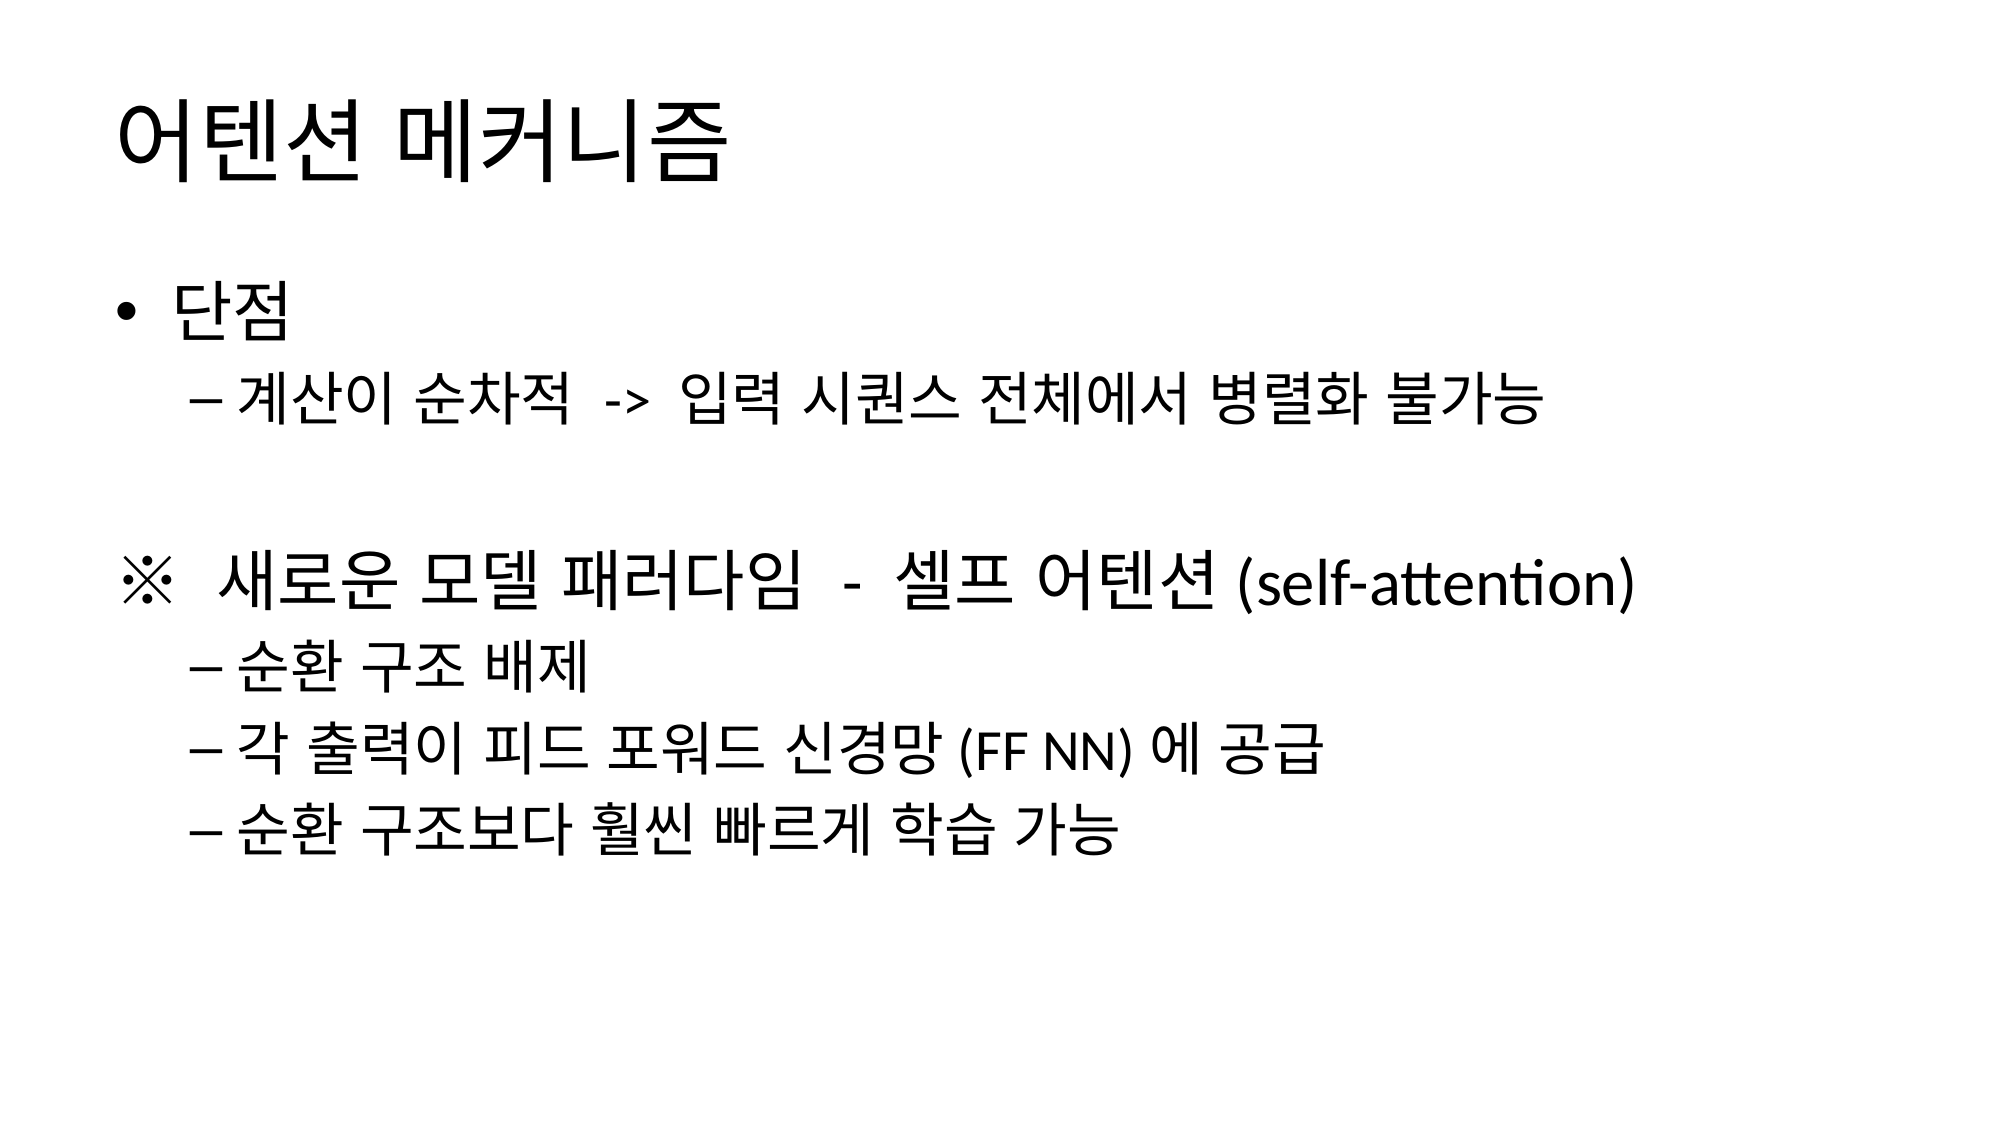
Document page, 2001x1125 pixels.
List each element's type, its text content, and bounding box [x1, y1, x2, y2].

title 어텐션 메커니즘 [99, 45, 1900, 233]
list 단점 계산이 순차적 -> 입력 시퀀스 전체에서 병렬화 불가능 ※ 새로운 모델 패러다임 - 셀프 어텐션(self-attention) 순환 구조 배제 각 출력이 피드 포워드 신경망(FF NN)에 공급 순환 구조보다 훨씬 빠르게 학습 가능 [99, 262, 1900, 1005]
